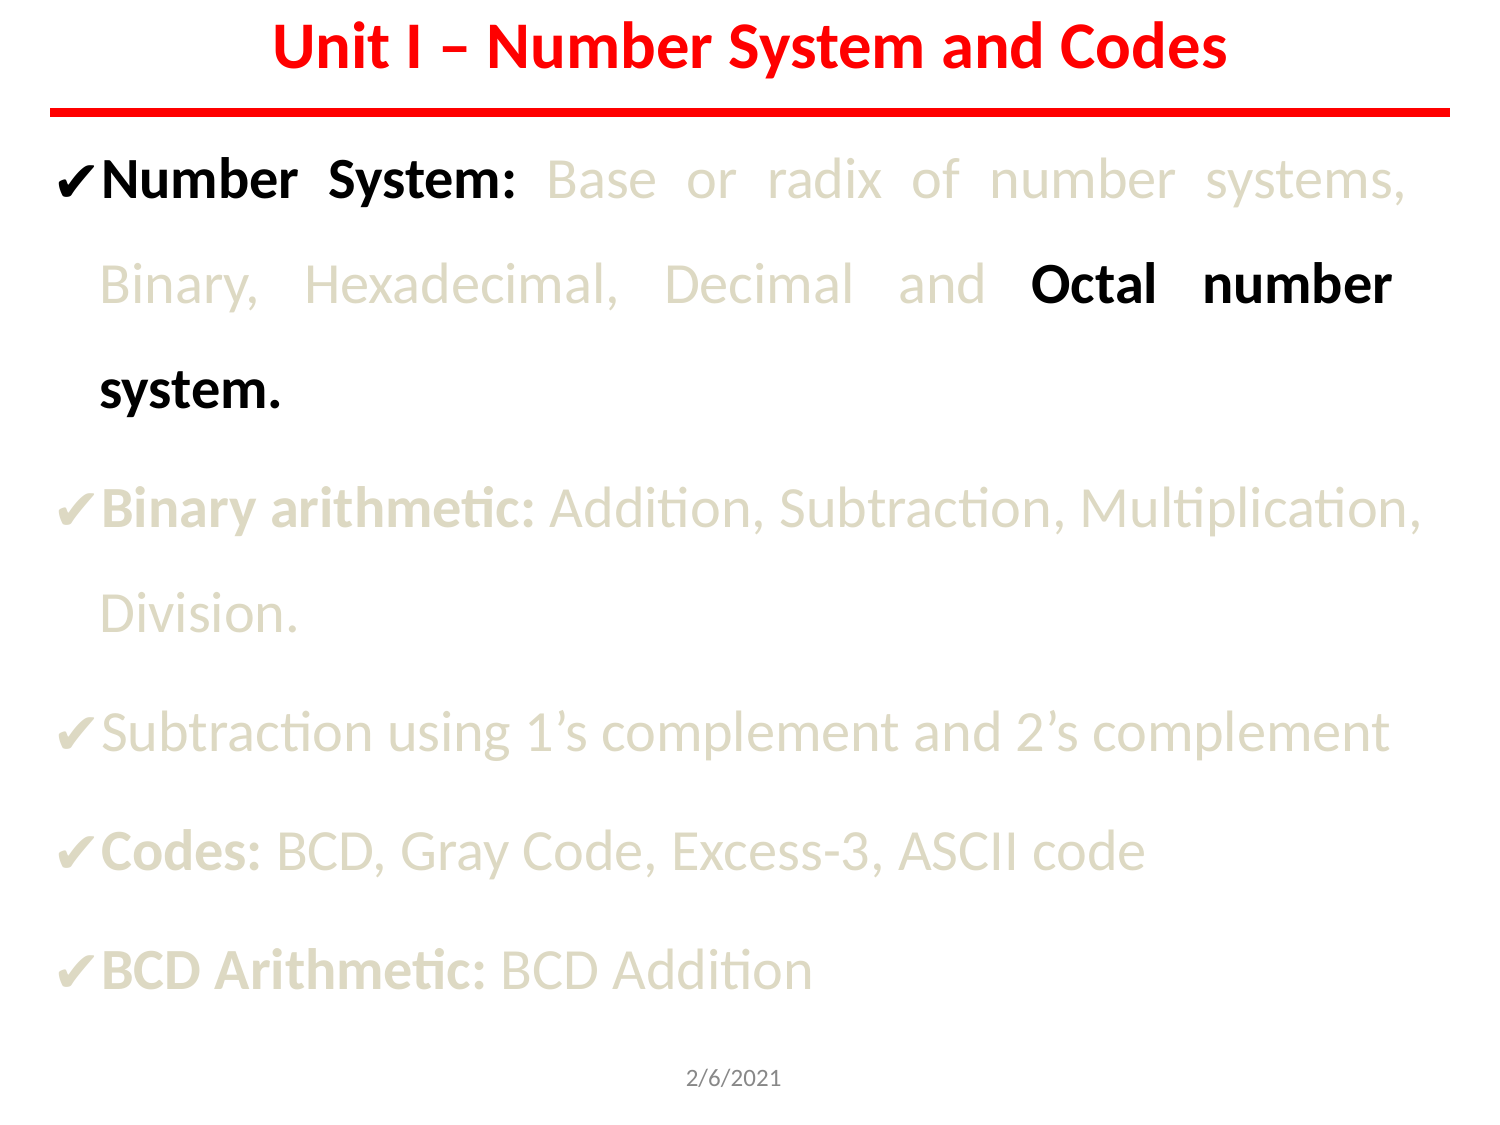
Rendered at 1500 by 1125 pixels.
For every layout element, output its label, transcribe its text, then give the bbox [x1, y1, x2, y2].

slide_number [683, 1060, 817, 1090]
text_box Number System: Base or radix of number systems, Binary, Hexadecimal, Decimal and Octal number system. Binary arithmetic: Addition, Subtraction, Multiplication, Division. Subtraction using 1’s complement and 2’s complement Codes: BCD, Gray Code, Excess-3, ASCII code BCD Arithmetic: BCD Addition [50, 103, 1438, 112]
text_box Number System: Base or radix of number systems, Binary, Hexadecimal, Decimal and Octal number system. Binary arithmetic: Addition, Subtraction, Multiplication, Division. Subtraction using 1’s complement and 2’s complement Codes: BCD, Gray Code, Excess-3, ASCII code BCD Arithmetic: BCD Addition [50, 113, 1438, 1005]
title Unit I – Number System and Codes [270, 0, 1230, 84]
